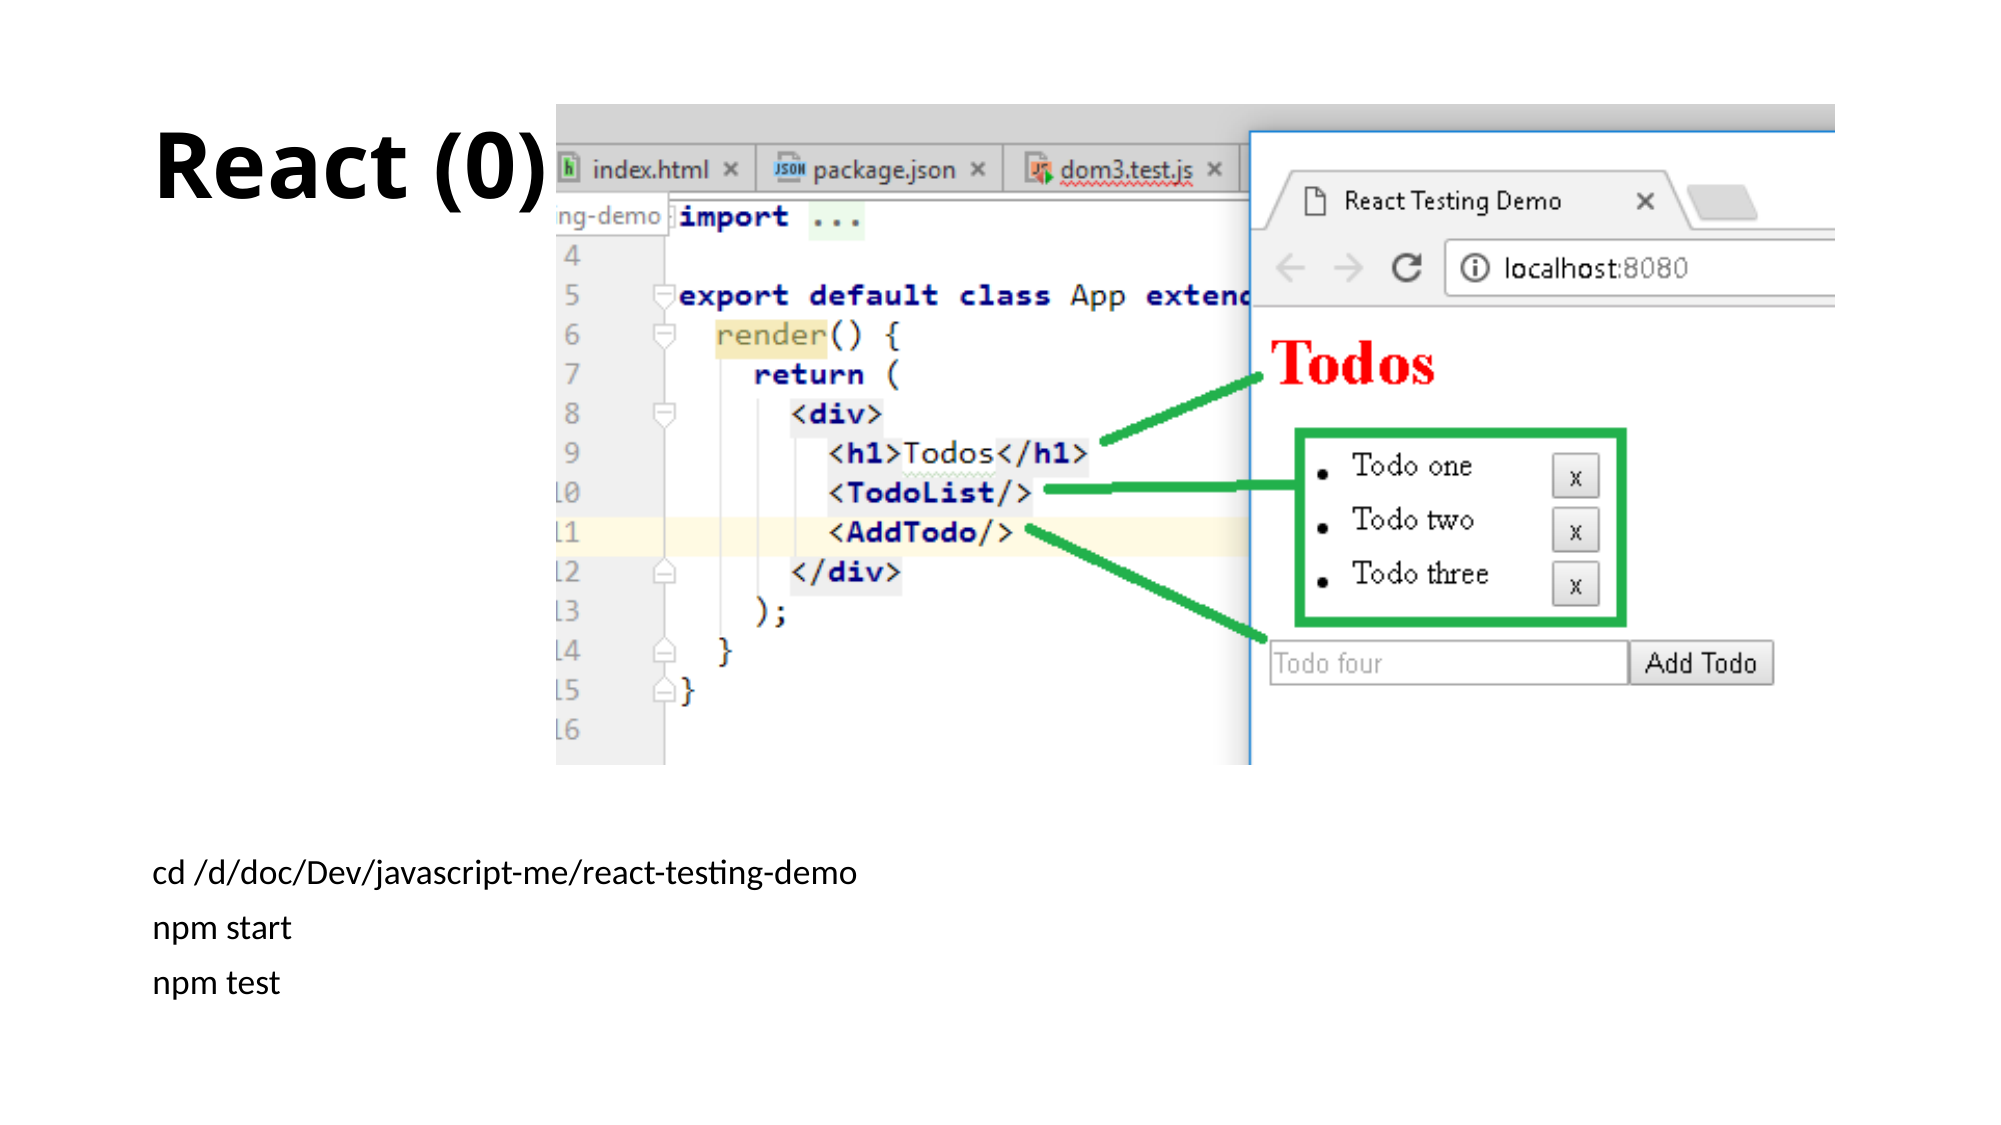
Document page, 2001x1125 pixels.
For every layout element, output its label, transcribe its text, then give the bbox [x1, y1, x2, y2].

picture [556, 104, 1835, 765]
list cd /d/doc/Dev/javascript-me/react-testing-demo npm start npm test [137, 299, 1863, 1014]
title React (0) [137, 59, 1863, 278]
